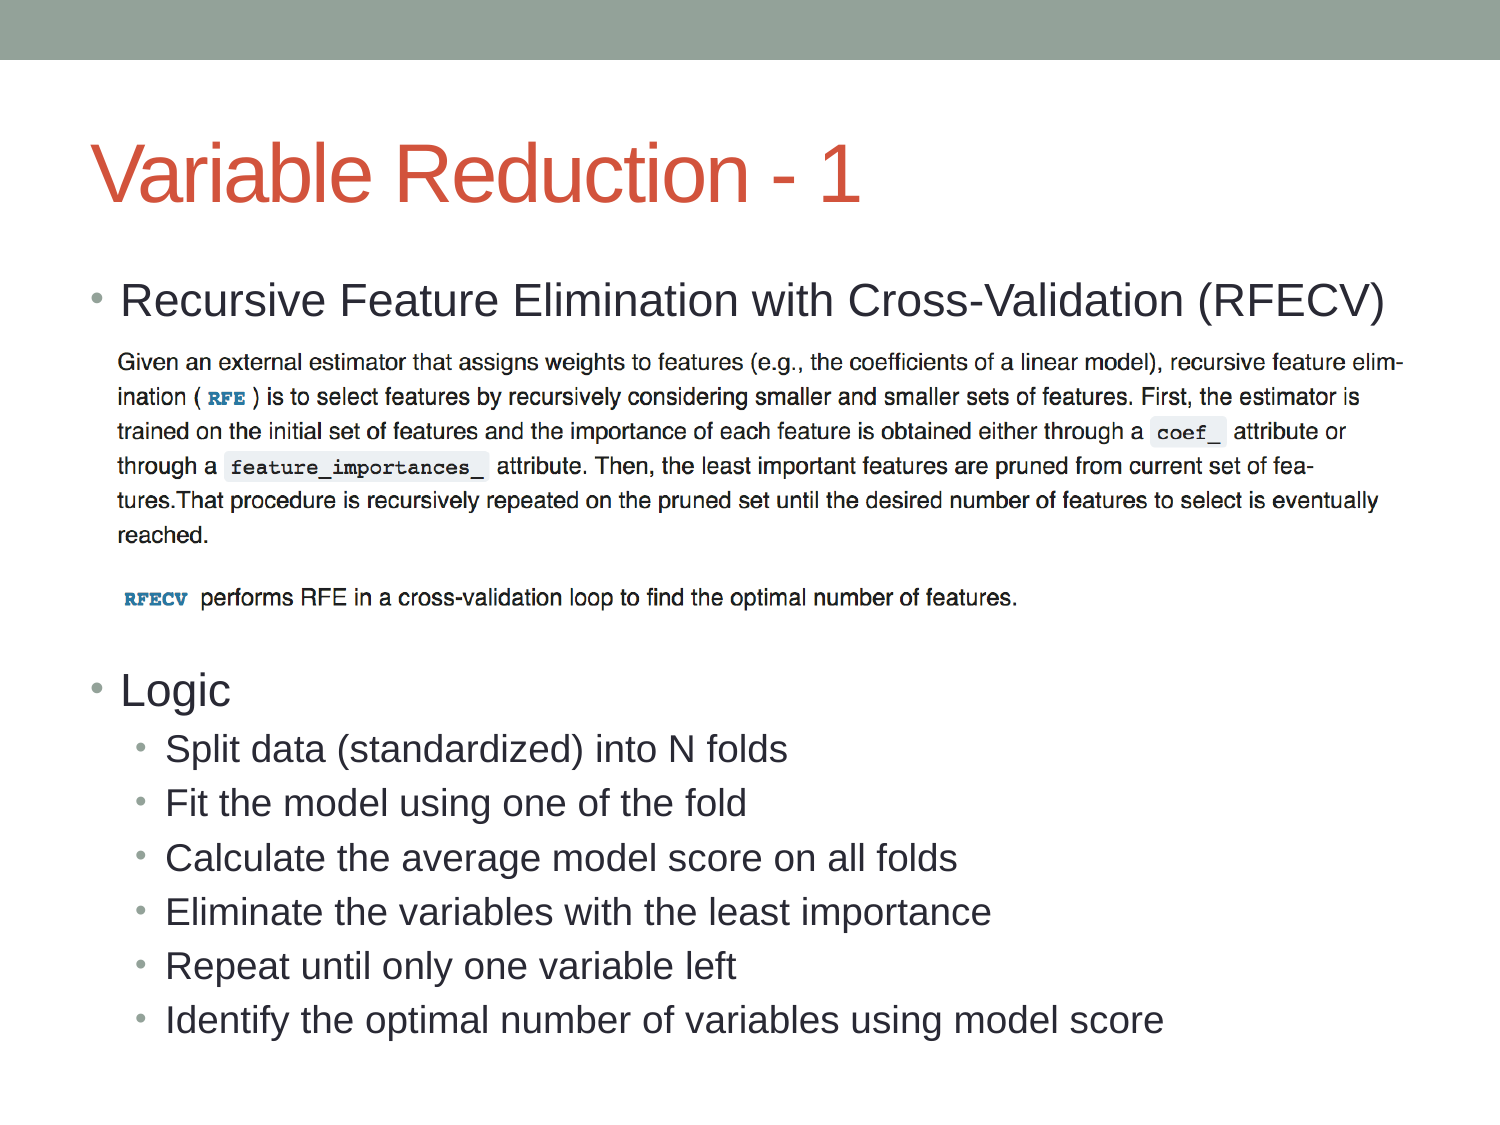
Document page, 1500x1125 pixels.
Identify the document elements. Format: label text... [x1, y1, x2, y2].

title Variable Reduction - 1 [75, 87, 1425, 250]
list Recursive Feature Elimination with Cross-Validation (RFECV) Logic Split data (standardized) into N folds Fit the model using one of the fold Calculate the average model score on all folds Eliminate the variables with the least importance Repeat until only one variable left Identify the optimal number of variables using model score [75, 262, 1425, 1063]
picture [112, 345, 1410, 615]
